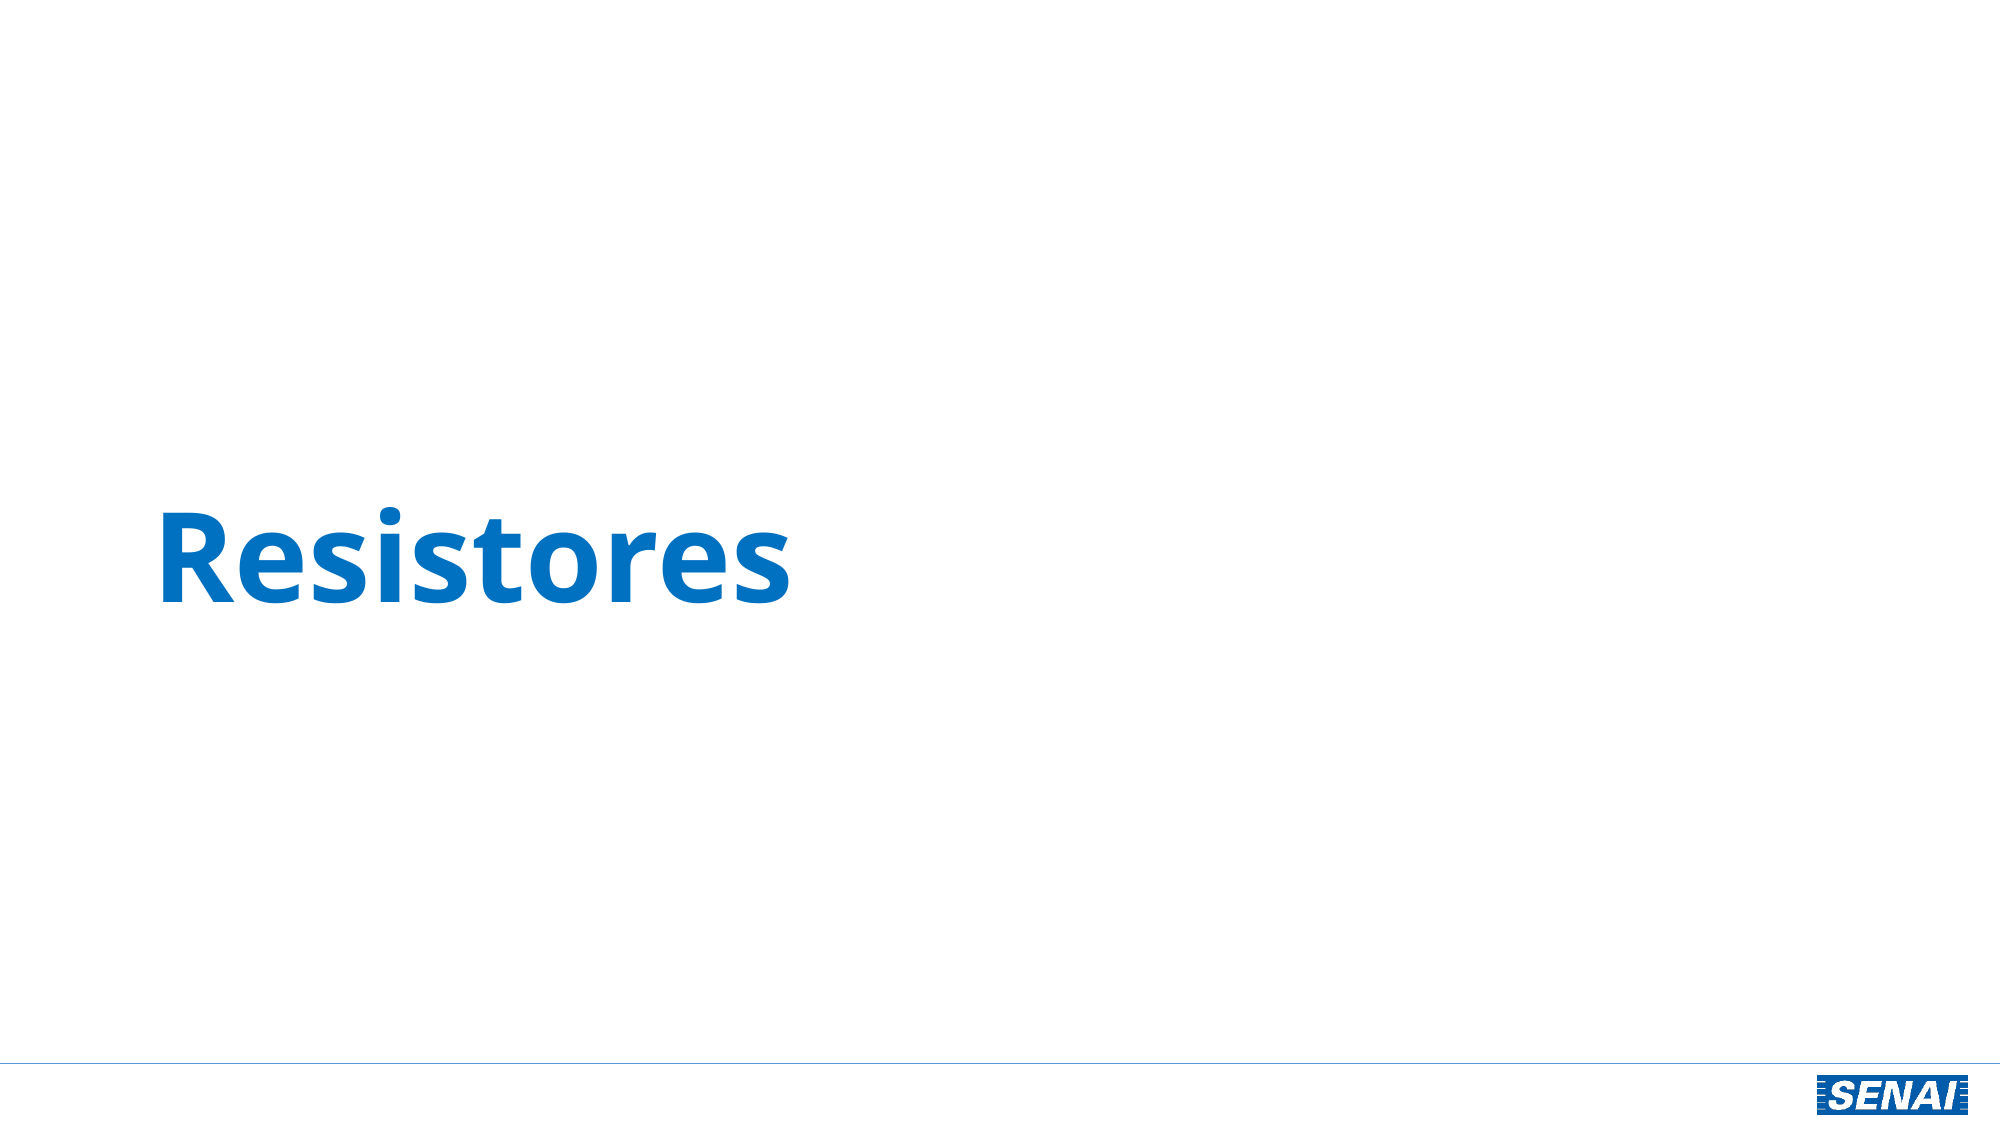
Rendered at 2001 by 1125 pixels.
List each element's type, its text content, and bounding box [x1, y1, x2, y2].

title Resistores [137, 453, 1863, 672]
picture [1817, 1075, 1968, 1115]
